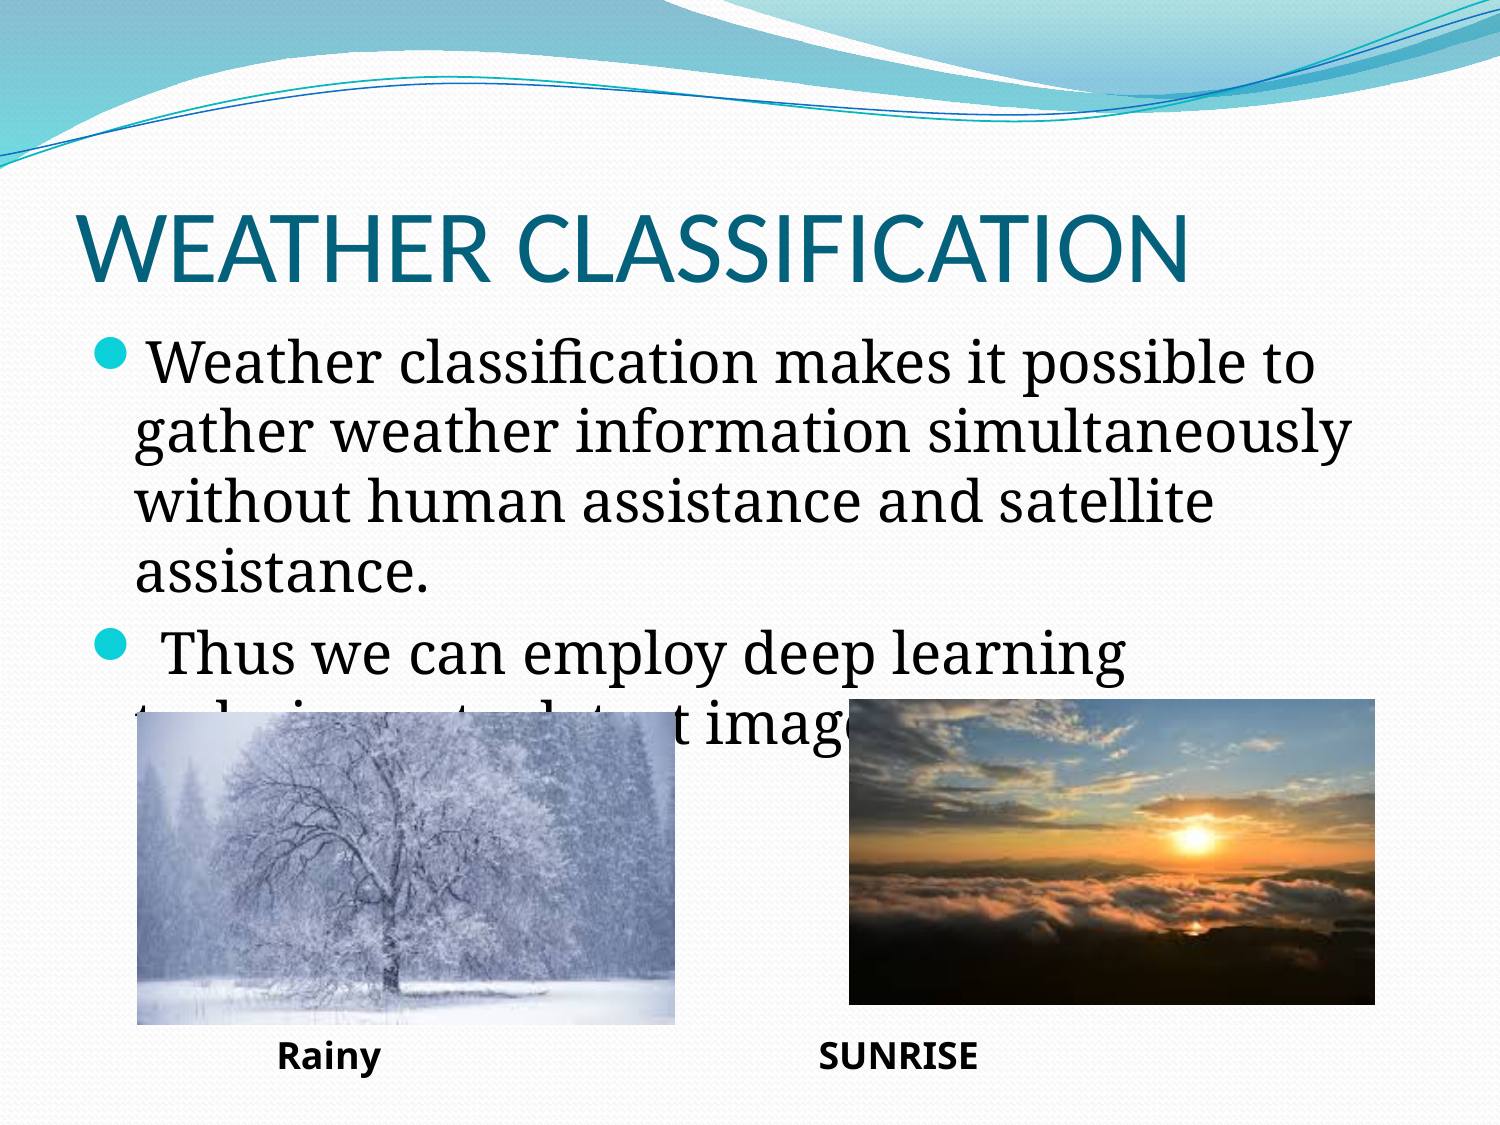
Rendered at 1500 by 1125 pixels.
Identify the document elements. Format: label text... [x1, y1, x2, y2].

title WEATHER CLASSIFICATION [75, 115, 1425, 303]
picture [137, 712, 676, 1026]
text_box Rainy SUNRISE [124, 1024, 1338, 1085]
picture [849, 699, 1376, 1006]
list Weather classification makes it possible to gather weather information simultaneously without human assistance and satellite assistance. Thus we can employ deep learning techniques to detect images. [75, 317, 1425, 1038]
